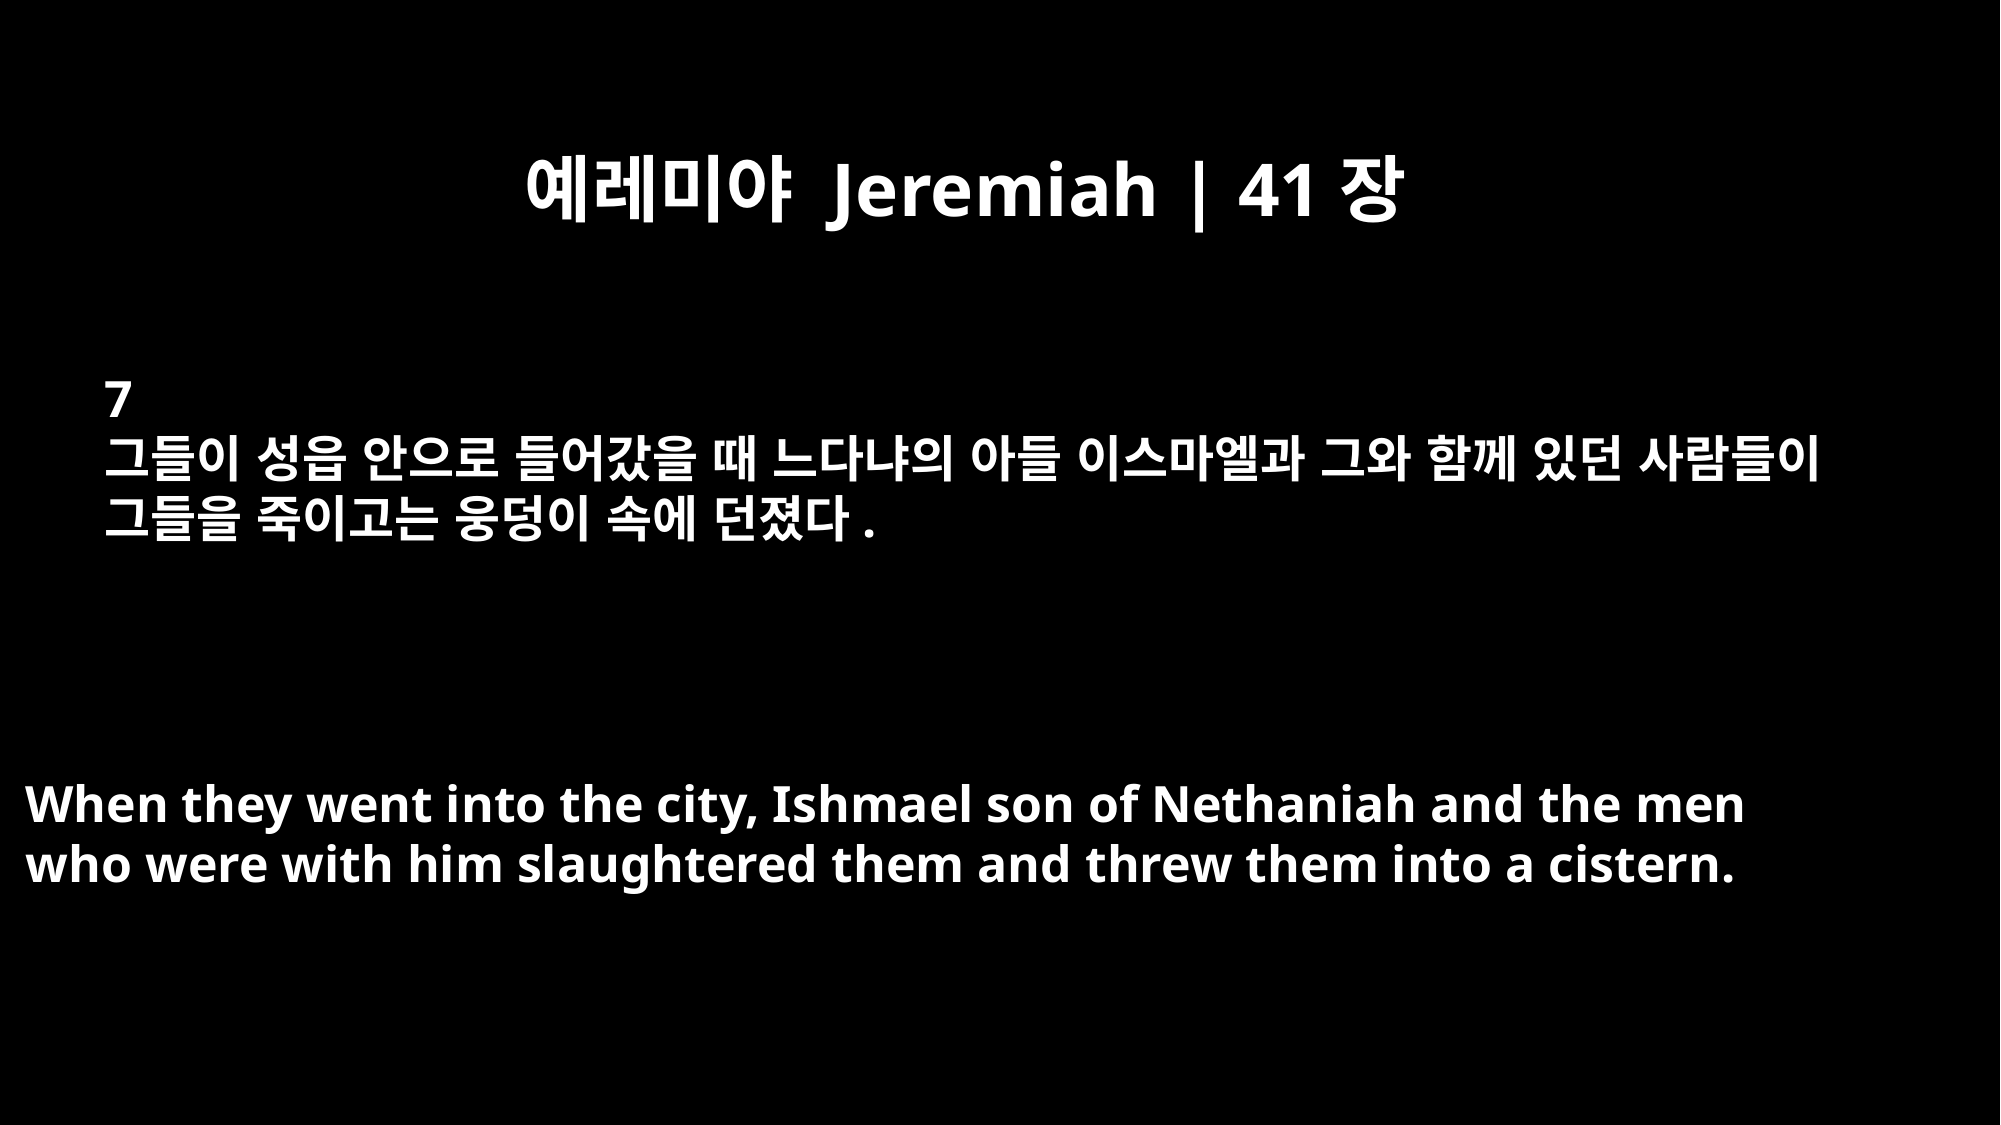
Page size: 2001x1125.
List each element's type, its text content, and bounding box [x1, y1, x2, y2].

text_box 예레미야 Jeremiah | 41장 [510, 136, 1422, 239]
text_box When they went into the city, Ishmael son of Nethaniah and the men who were with him slaughtered them and threw them into a cistern. [11, 764, 1763, 900]
text_box 7 그들이 성읍 안으로 들어갔을 때 느다냐의 아들 이스마엘과 그와 함께 있던 사람들이 그들을 죽이고는 웅덩이 속에 던졌다. [90, 359, 1838, 555]
